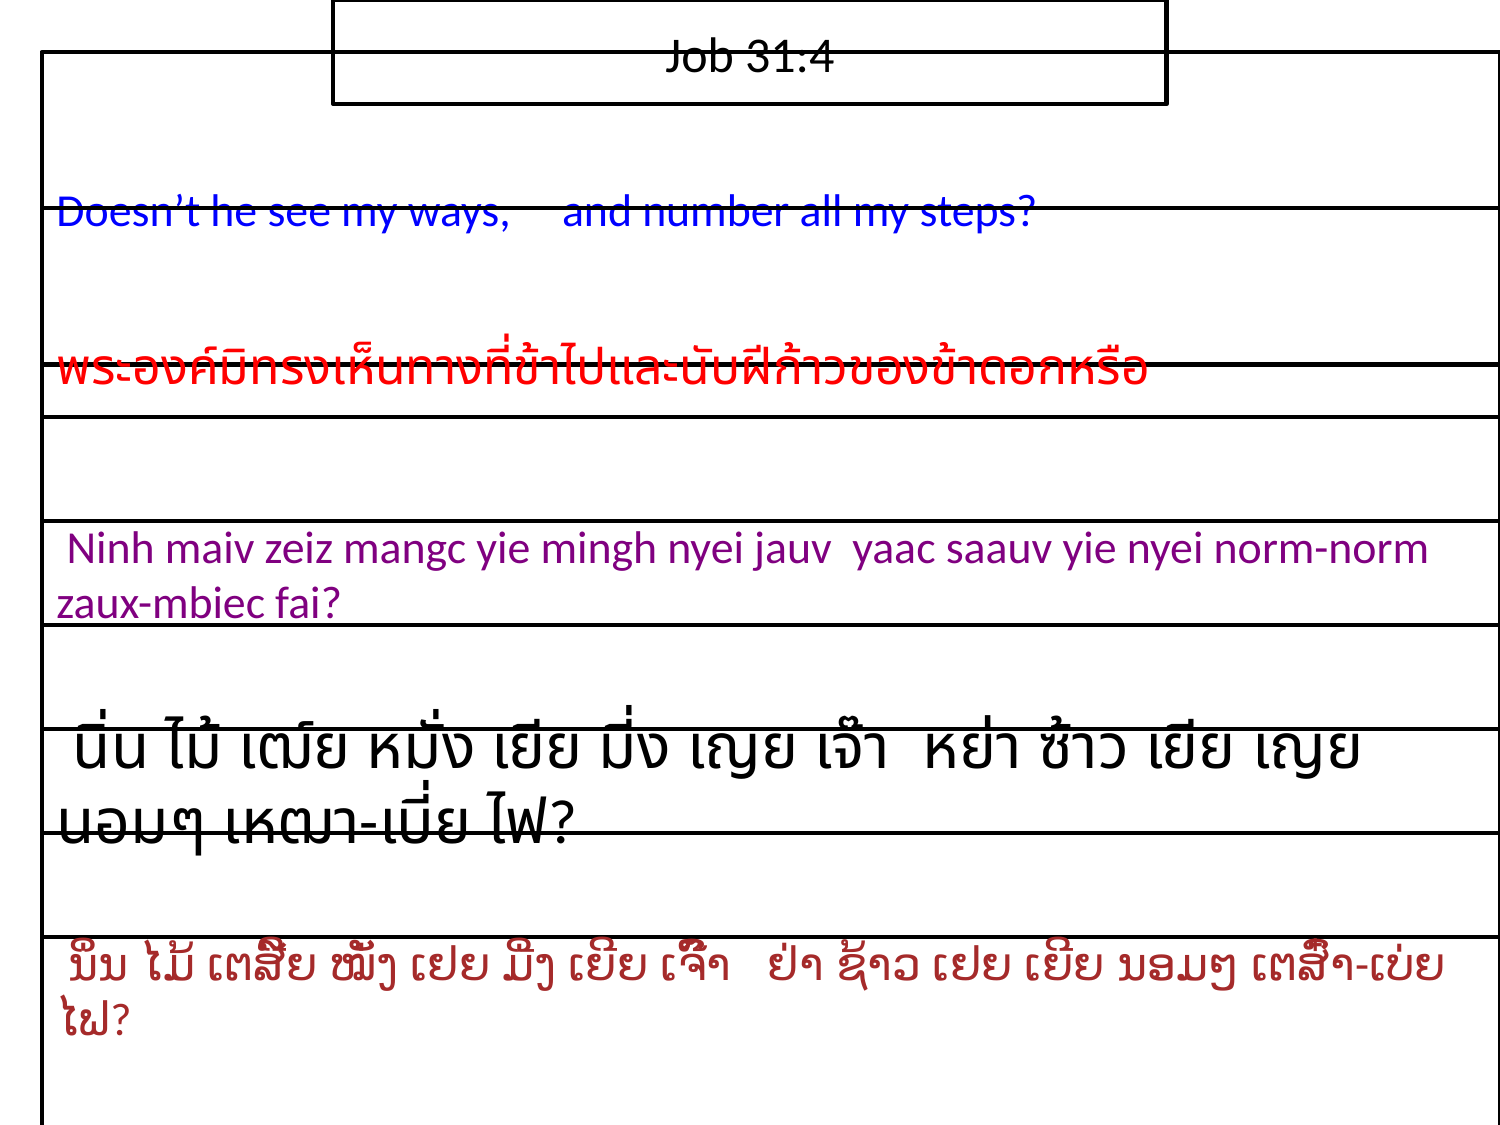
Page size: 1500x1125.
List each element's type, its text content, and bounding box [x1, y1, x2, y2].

text_box Ninh maiv zeiz mangc yie mingh nyei jauv yaac saauv yie nyei norm-norm zaux-mbiec fai? [40, 415, 1500, 623]
text_box ນິ່ນ ໄມ້ ເຕສີ໌ຍ ໝັ່ງ ເຢຍ ມີ່ງ ເຍີຍ ເຈົ໊າ ຢ່າ ຊ້າວ ເຢຍ ເຍີຍ ນອມໆ ເຕສົ໋າ-ເບ່ຍ ໄຟ? [40, 831, 1500, 1125]
text_box Doesn’t he see my ways, and number all my steps? [40, 50, 1500, 206]
text_box ​พระ​องค์​มิ​ทรง​เห็น​ทาง​ที่​ข้า​ไปและ​นับ​ฝี​ก้าว​ของ​ข้า​ดอก​หรือ [40, 206, 1500, 415]
text_box Job 31:4 [331, 0, 1169, 50]
text_box นิ่น ไม้ เฒ์ย หมั่ง เยีย มี่ง เญย เจ๊า หย่า ซ้าว เยีย เญย นอมๆ เหฒา-เบี่ย ไฟ? [40, 623, 1500, 831]
